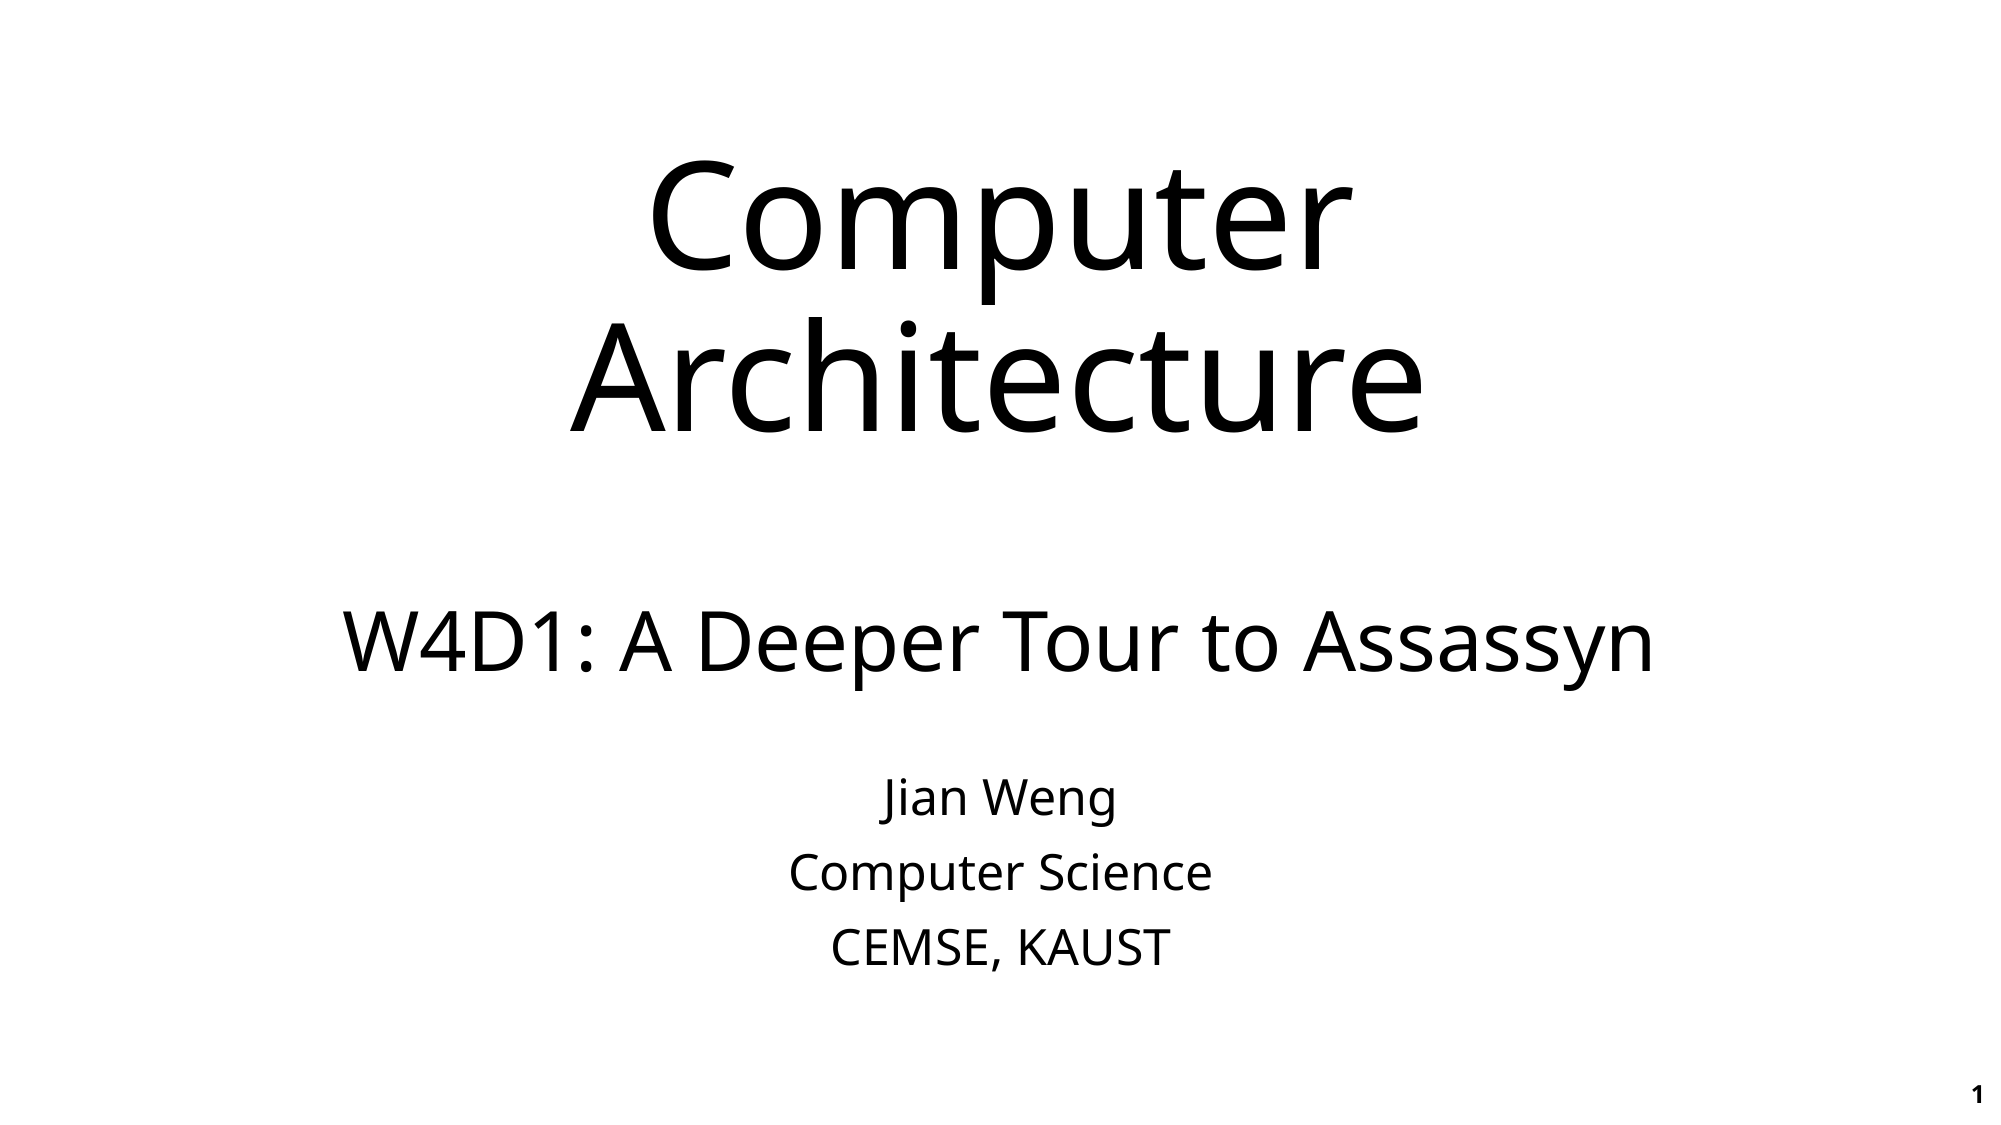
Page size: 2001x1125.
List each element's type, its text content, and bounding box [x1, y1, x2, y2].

subtitle Jian Weng Computer Science CEMSE, KAUST [251, 765, 1752, 1037]
title Computer Architecture W4D1: A Deeper Tour to Assassyn [226, 88, 1774, 697]
slide_number 1 [1550, 1065, 2000, 1125]
